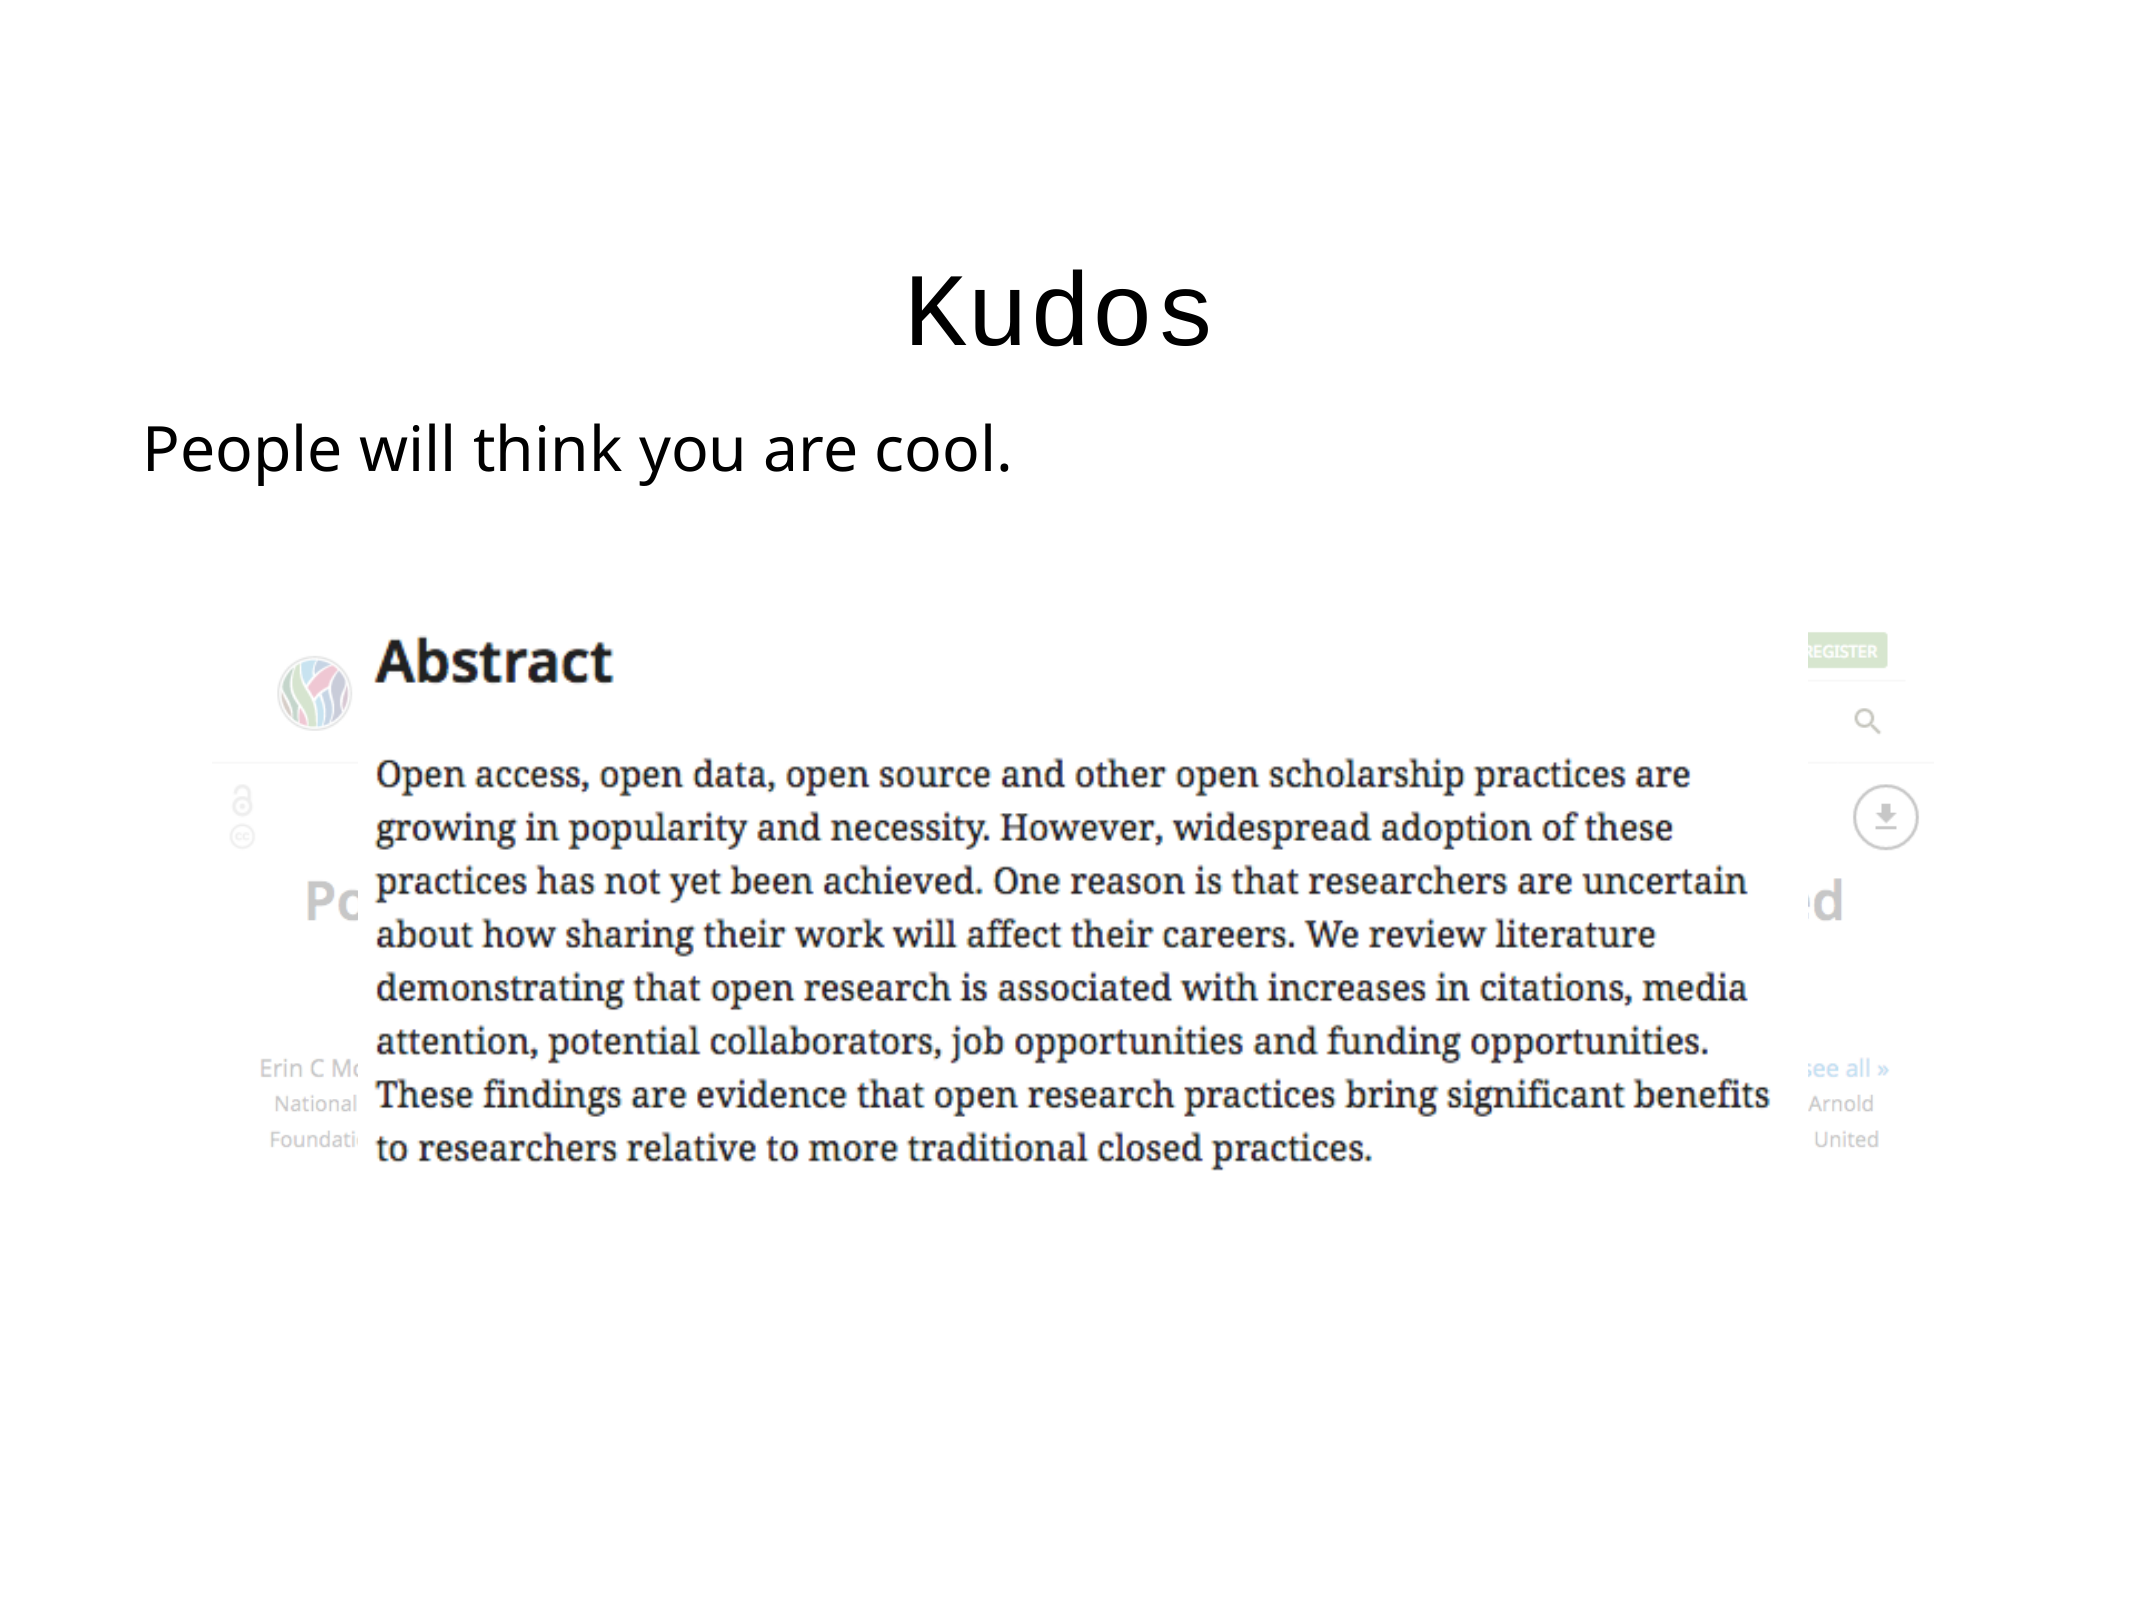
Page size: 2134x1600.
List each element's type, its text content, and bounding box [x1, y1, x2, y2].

text_box [134, 546, 2032, 1338]
title Kudos [134, 244, 1988, 379]
picture [211, 614, 1934, 1206]
text_box People will think you are cool. [134, 401, 1987, 493]
